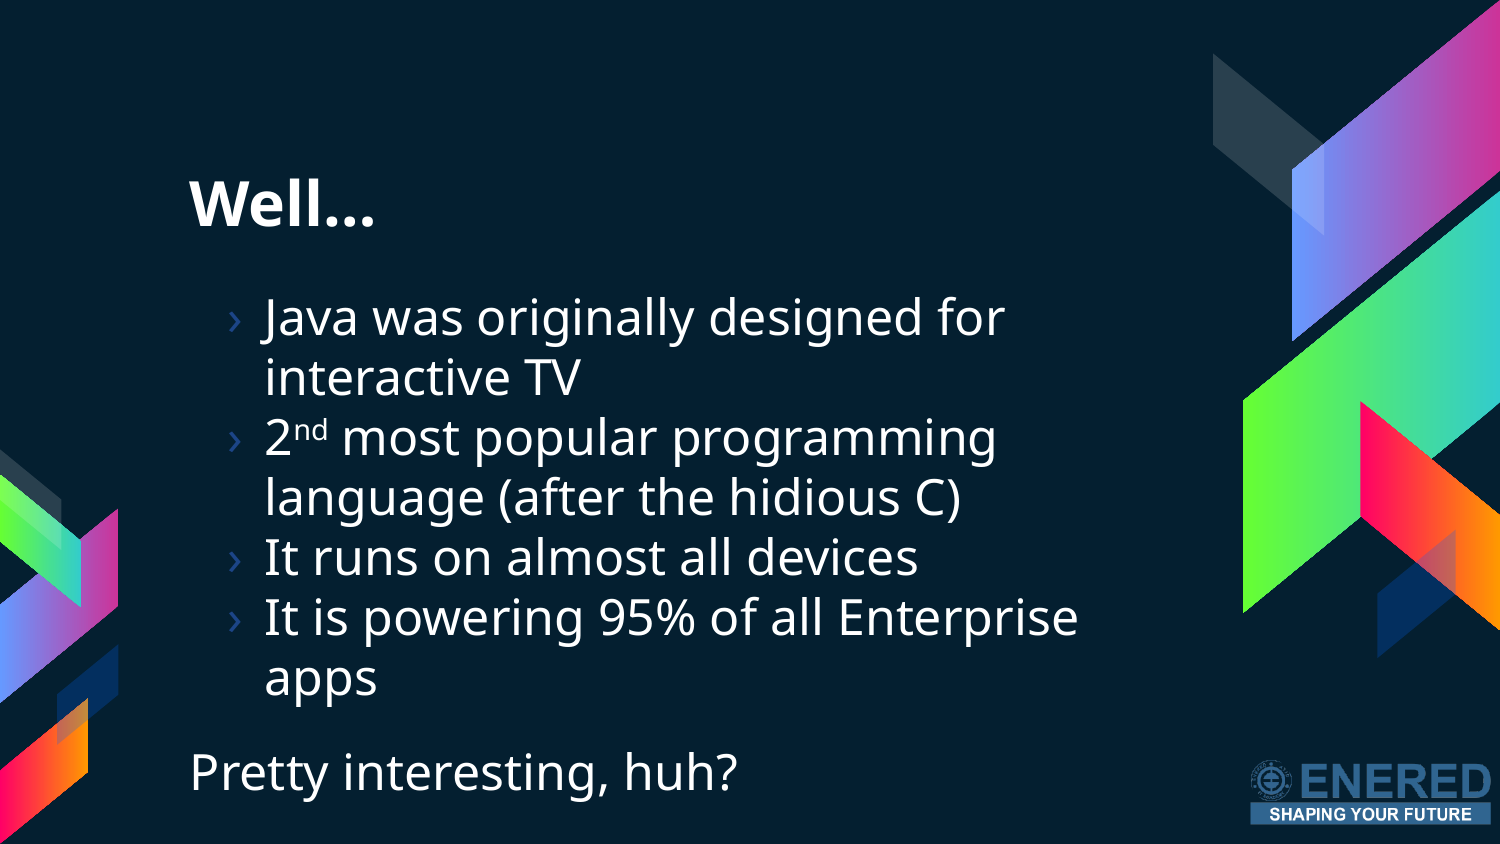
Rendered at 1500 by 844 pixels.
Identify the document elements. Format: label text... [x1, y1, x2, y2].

text_box Well… [174, 149, 1155, 254]
text_box Java was originally designed for interactive TV 2nd most popular programming language (after the hidious C) It runs on almost all devices It is powering 95% of all Enterprise apps Pretty interesting, huh? [174, 270, 1155, 725]
picture [1249, 744, 1491, 840]
